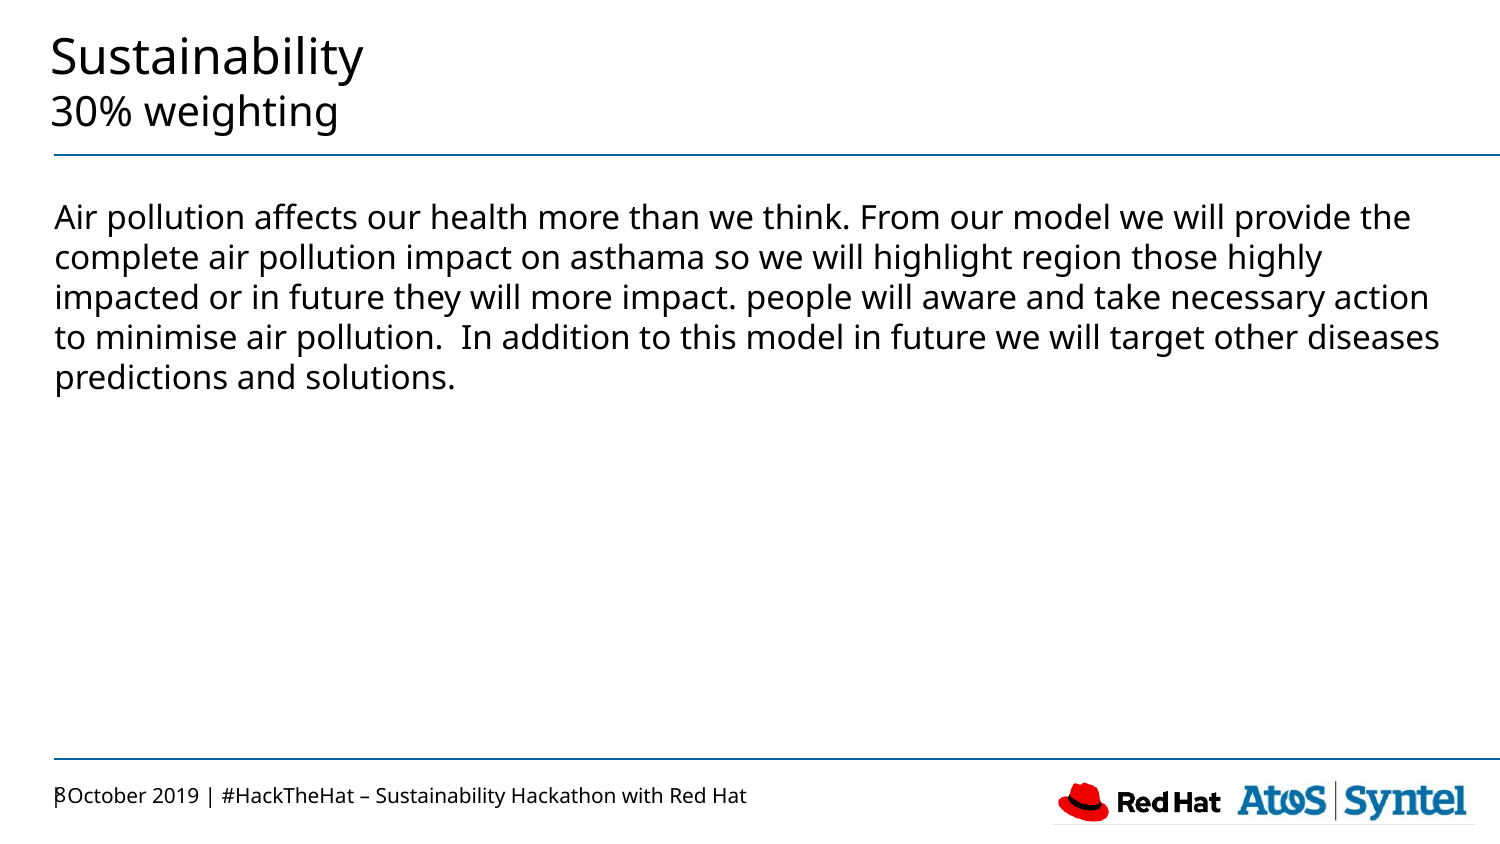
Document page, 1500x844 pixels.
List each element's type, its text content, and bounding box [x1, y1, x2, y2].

slide_number 8 [39, 778, 113, 814]
list Air pollution affects our health more than we think. From our model we will provide the complete air pollution impact on asthama so we will highlight region those highly impacted or in future they will more impact. people will aware and take necessary action to minimise air pollution. In addition to this model in future we will target other diseases predictions and solutions. [39, 188, 1471, 759]
picture [1053, 778, 1475, 825]
title Sustainability 30% weighting [35, 20, 1471, 139]
